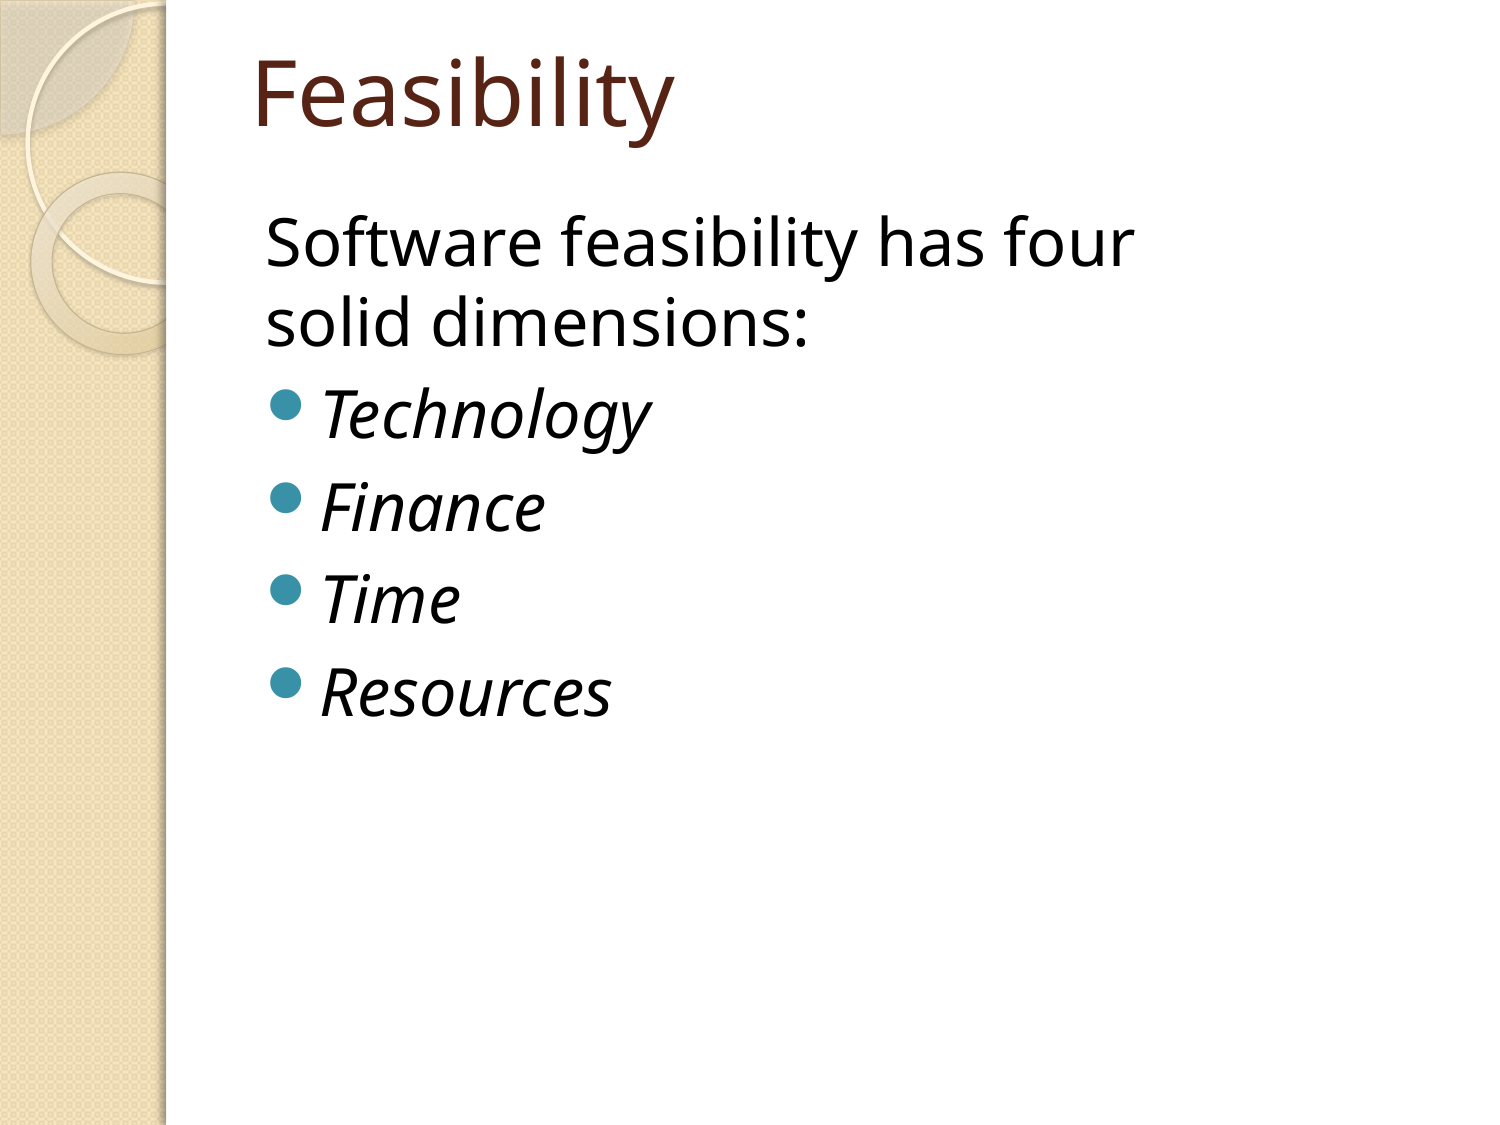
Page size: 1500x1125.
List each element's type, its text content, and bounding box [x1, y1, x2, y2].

list Software feasibility has four solid dimensions: Technology Finance Time Resources [237, 192, 1288, 910]
title Feasibility [235, 37, 1288, 142]
